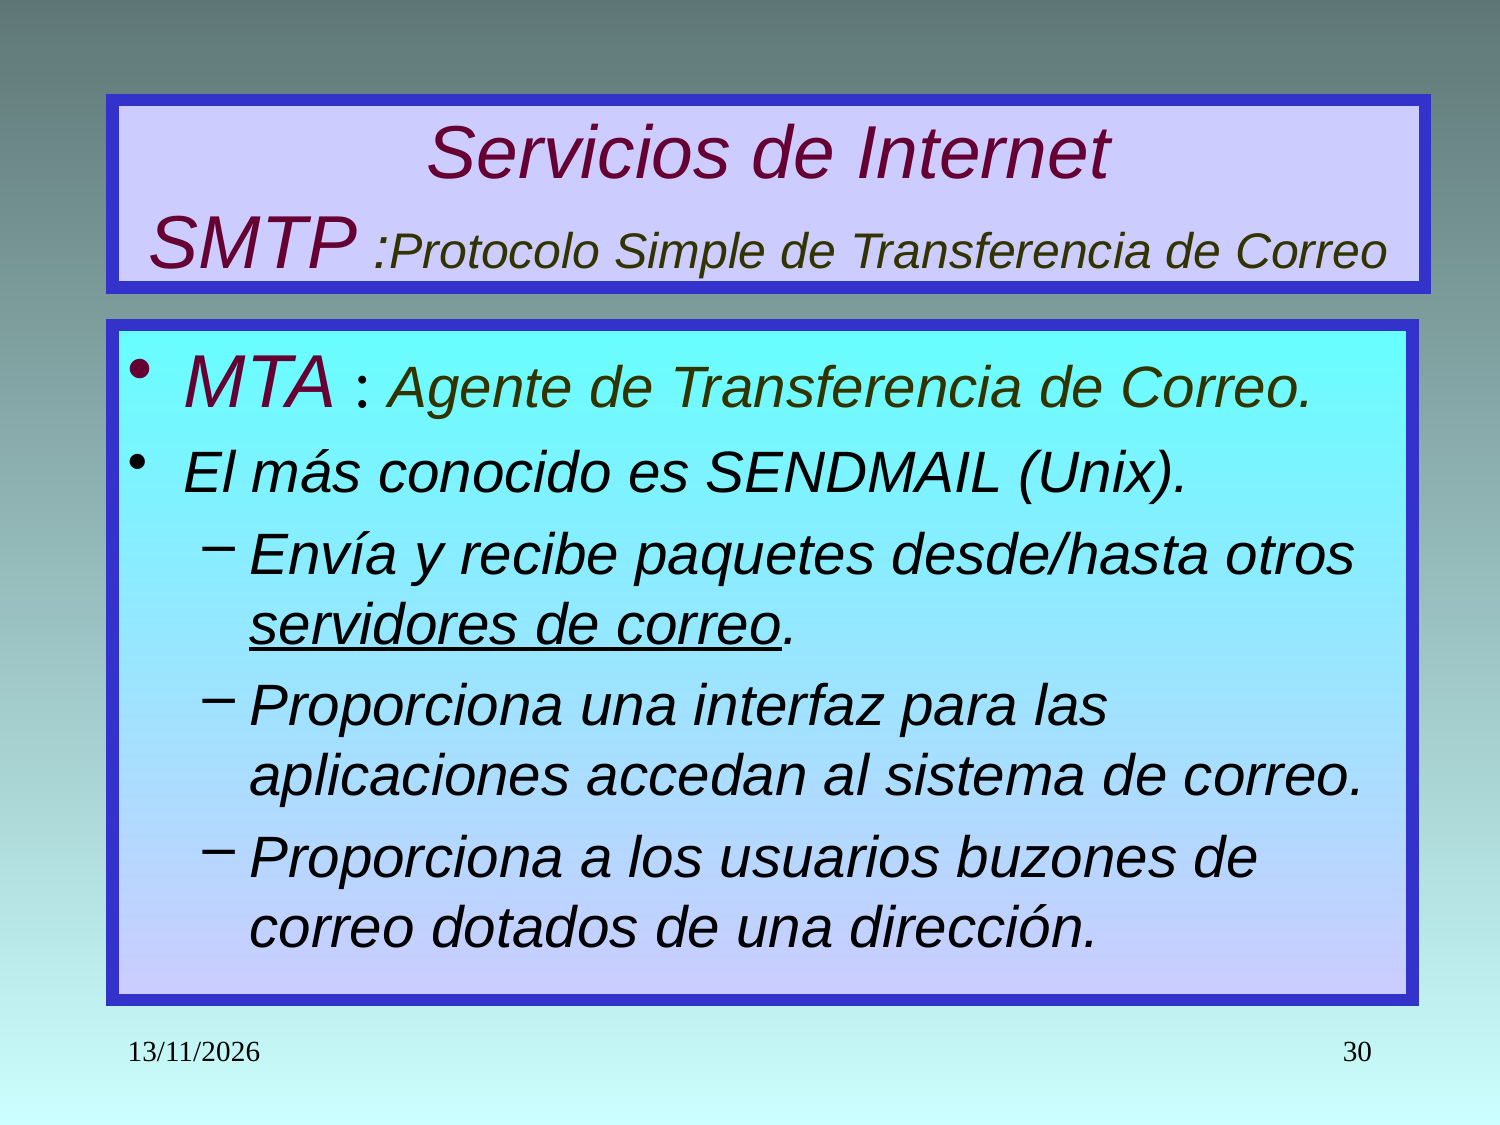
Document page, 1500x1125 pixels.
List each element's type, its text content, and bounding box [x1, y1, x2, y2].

list MTA : Agente de Transferencia de Correo. El más conocido es SENDMAIL (Unix). Envía y recibe paquetes desde/hasta otros servidores de correo. Proporciona una interfaz para las aplicaciones accedan al sistema de correo. Proporciona a los usuarios buzones de correo dotados de una dirección. [112, 324, 1413, 1001]
title Servicios de Internet SMTP :Protocolo Simple de Transferencia de Correo [112, 99, 1426, 288]
slide_number 30 [1074, 1024, 1388, 1101]
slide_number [112, 1024, 426, 1101]
